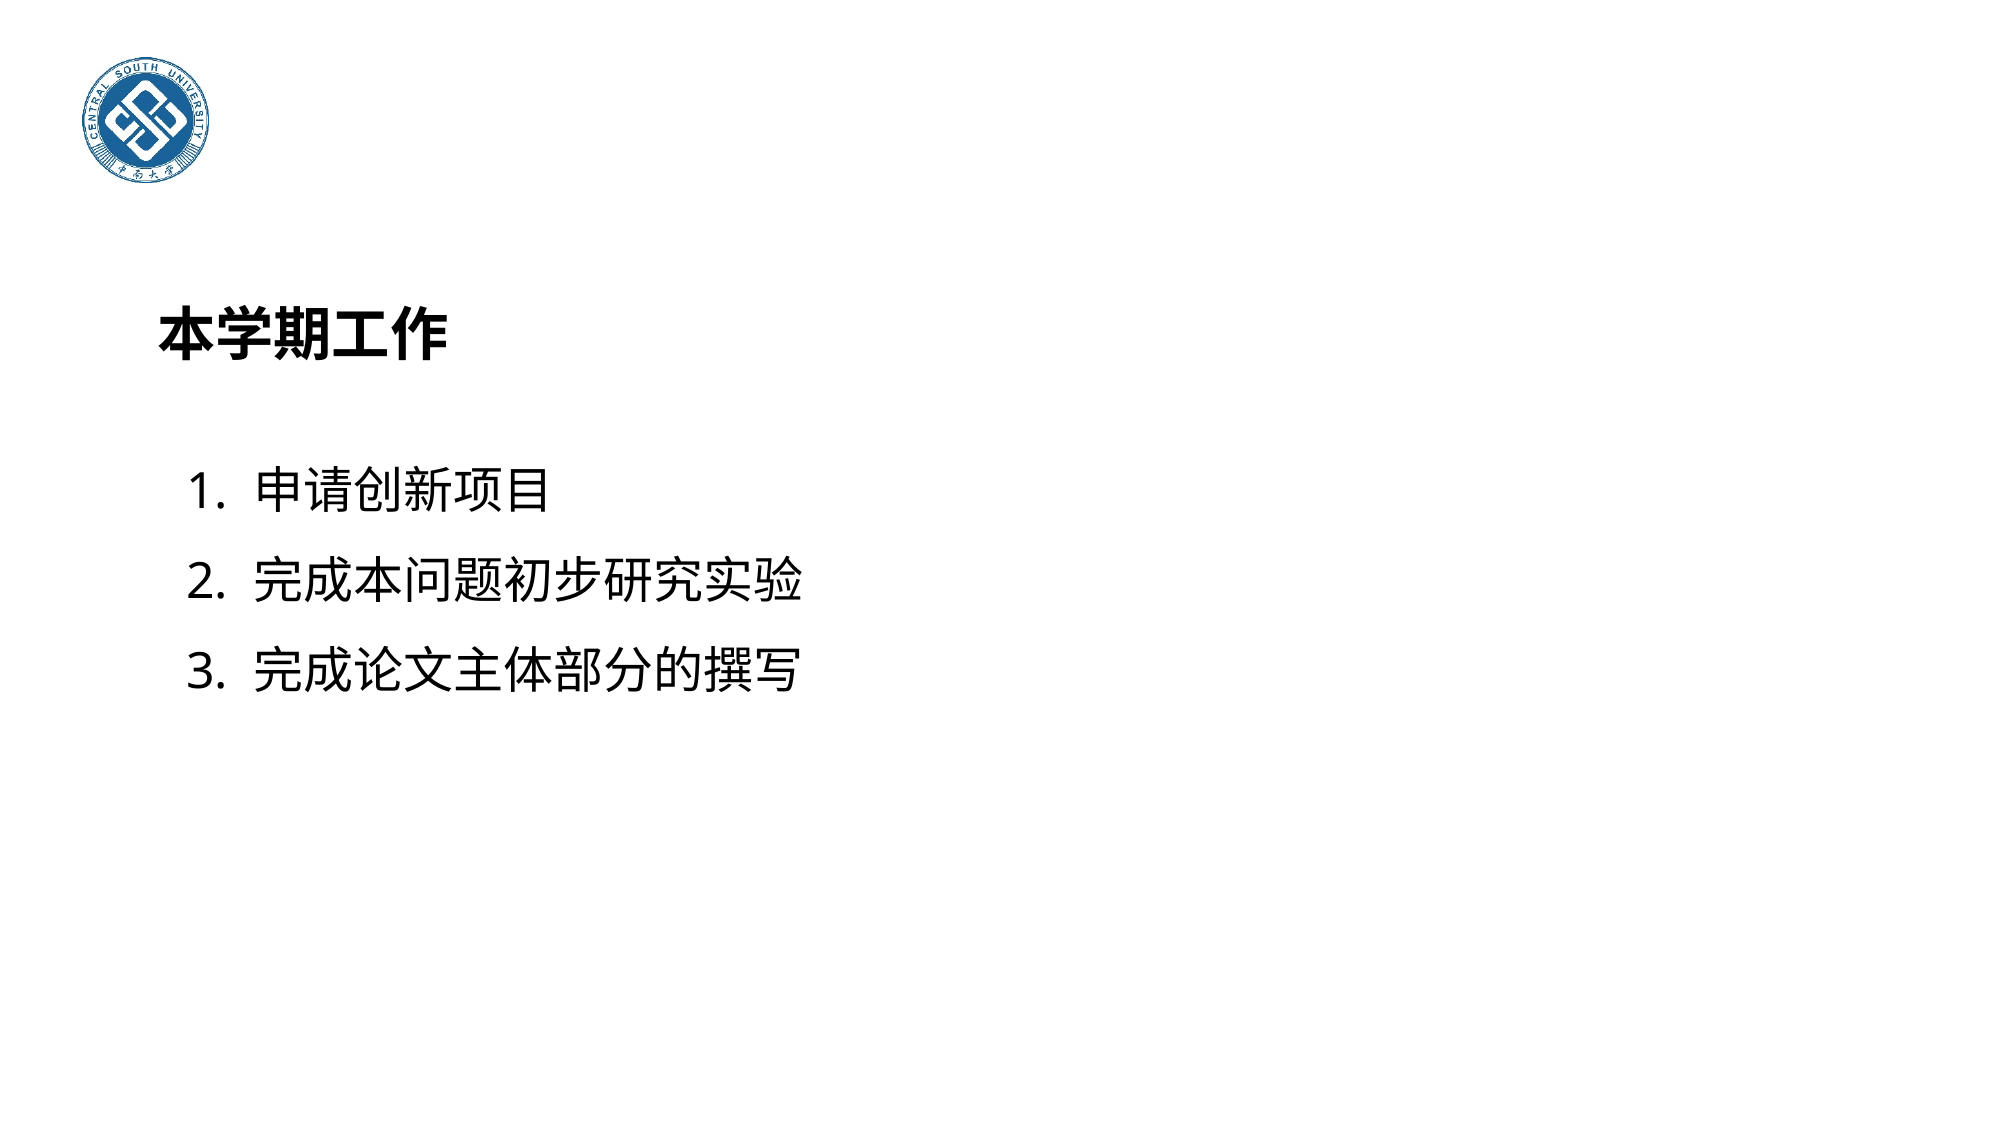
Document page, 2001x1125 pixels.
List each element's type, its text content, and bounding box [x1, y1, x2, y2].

text_box 1. 申请创新项目 2. 完成本问题初步研究实验 3. 完成论文主体部分的撰写 [171, 421, 1450, 707]
text_box 本学期工作 [142, 289, 604, 375]
picture [82, 57, 209, 183]
